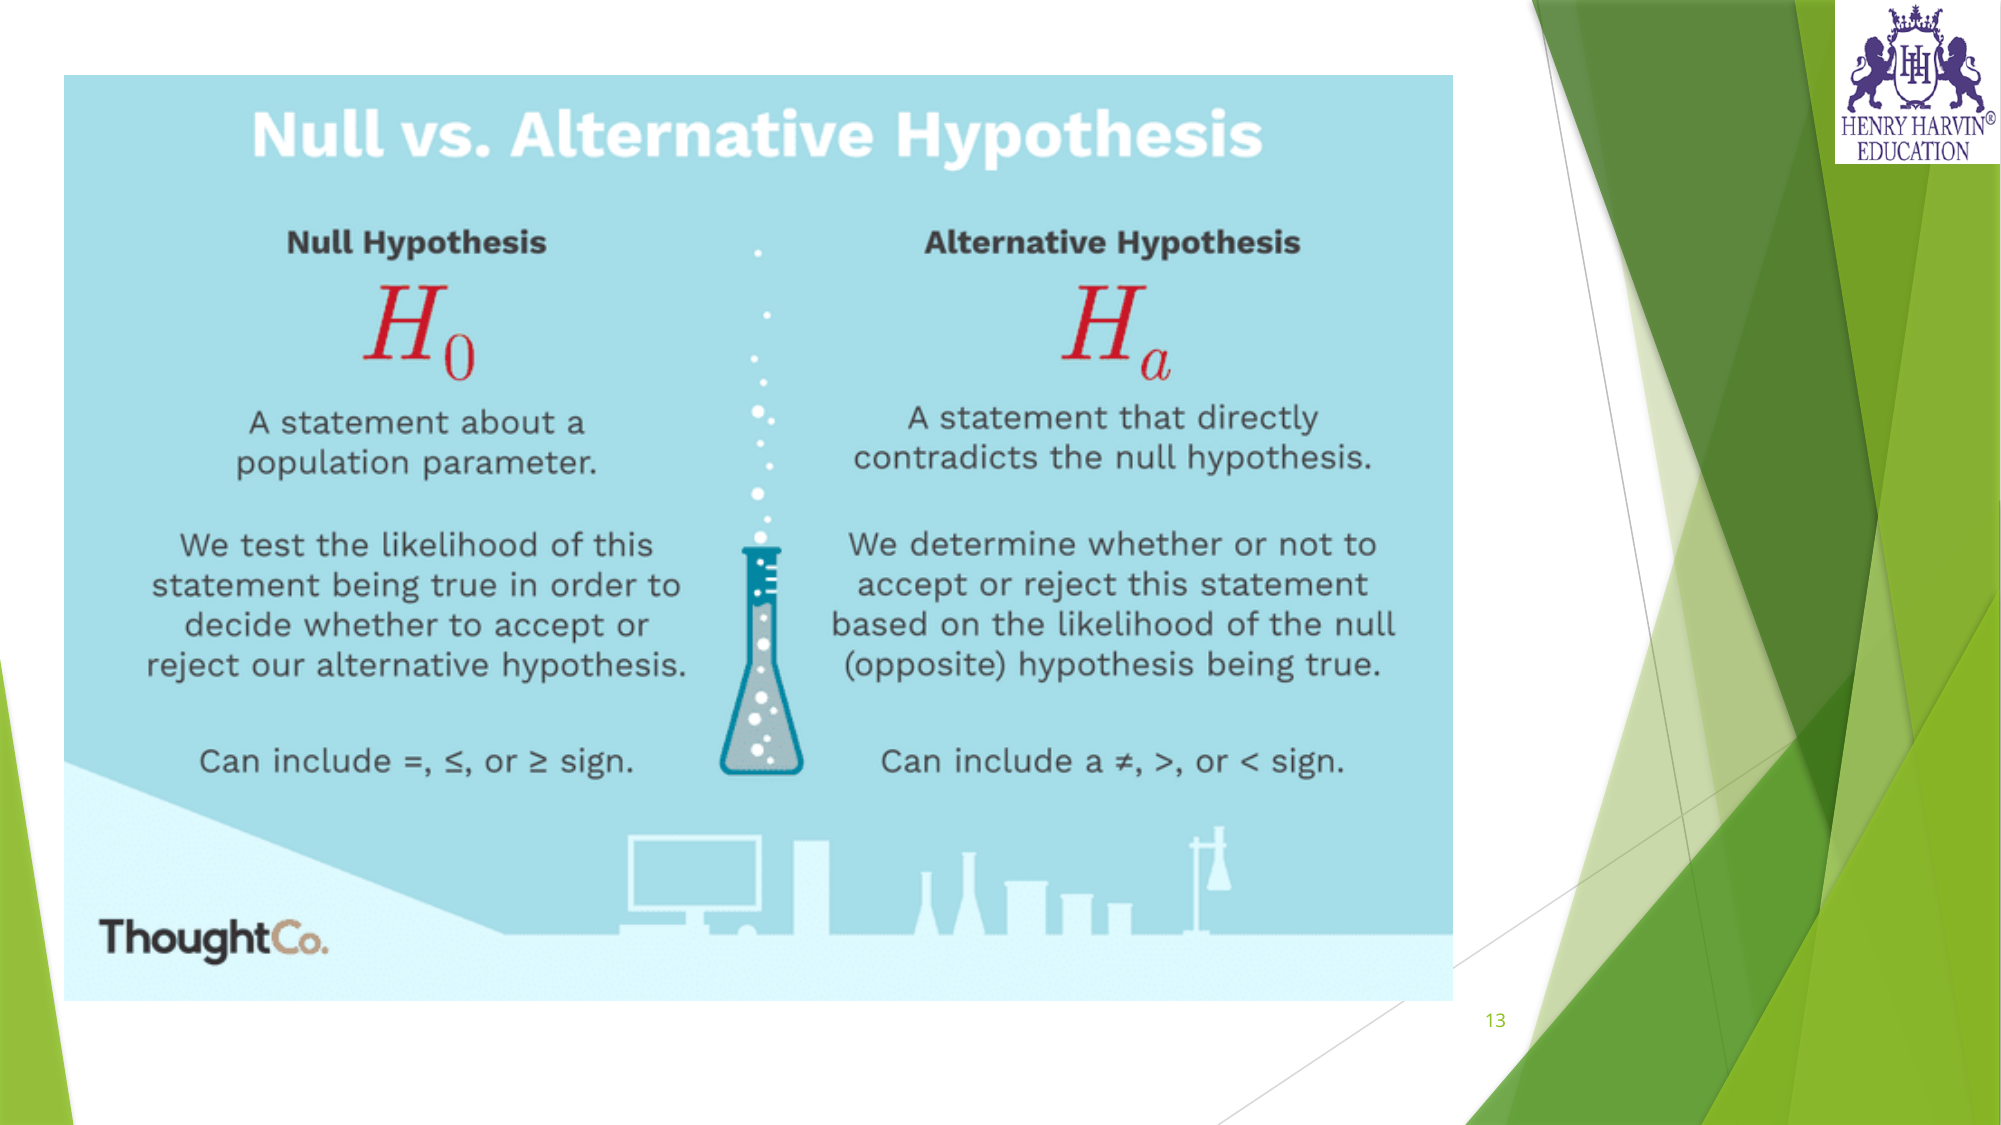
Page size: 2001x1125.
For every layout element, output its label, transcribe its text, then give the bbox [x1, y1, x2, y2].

picture [1835, 0, 2000, 164]
slide_number 13 [1409, 991, 1522, 1051]
picture [63, 74, 1453, 1002]
